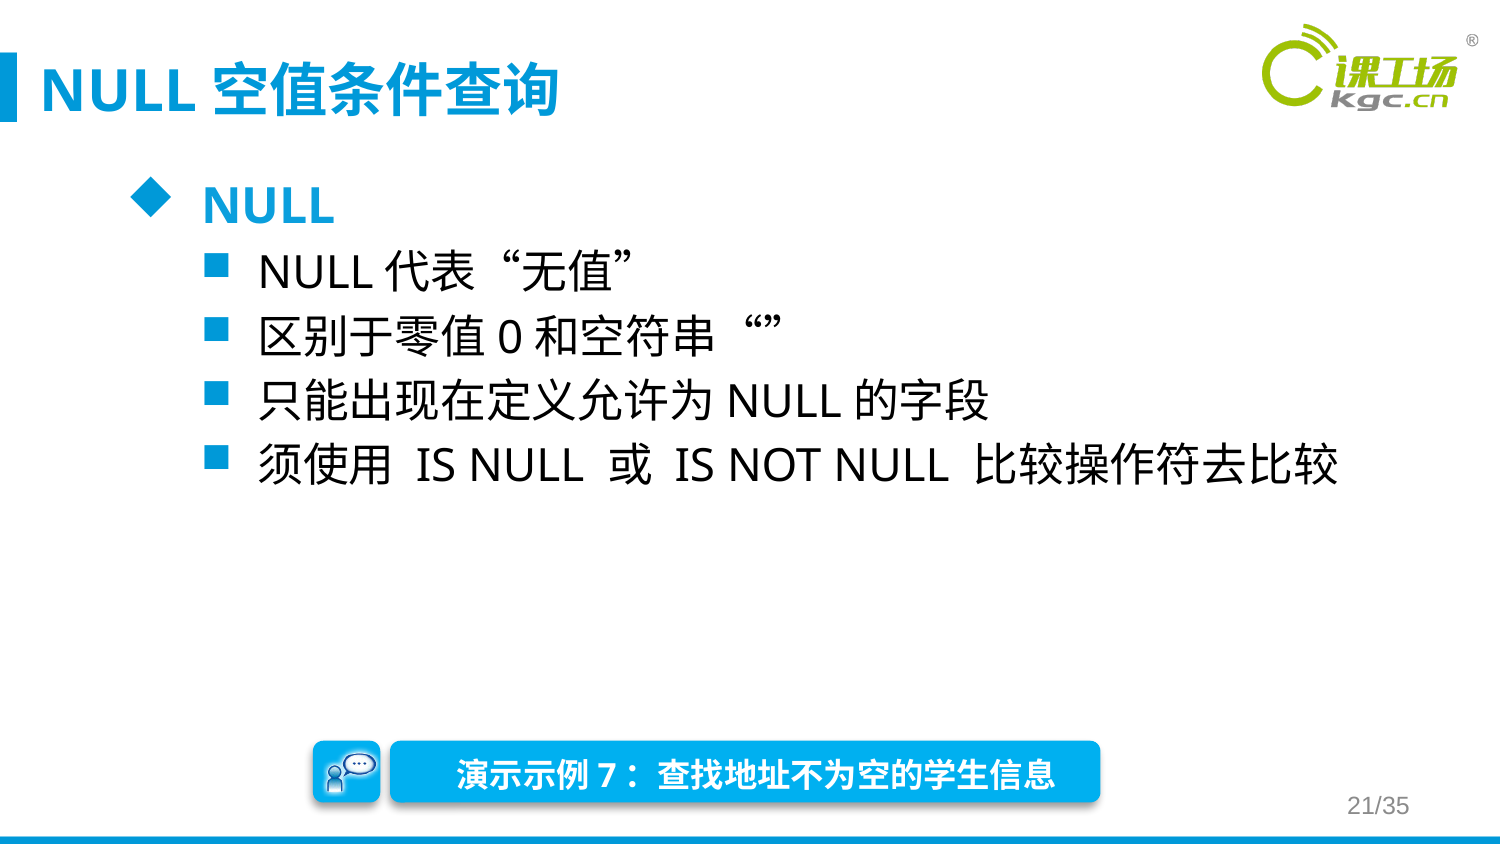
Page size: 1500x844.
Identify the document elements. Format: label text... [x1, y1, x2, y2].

slide_number 21/35 [1074, 782, 1425, 828]
picture [0, 0, 1500, 836]
list NULL NULL代表“无值” 区别于零值0和空符串“” 只能出现在定义允许为NULL的字段 须使用 IS NULL 或 IS NOT NULL 比较操作符去比较 [110, 166, 1385, 724]
title NULL空值条件查询 [39, 33, 1383, 151]
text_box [312, 740, 1101, 803]
